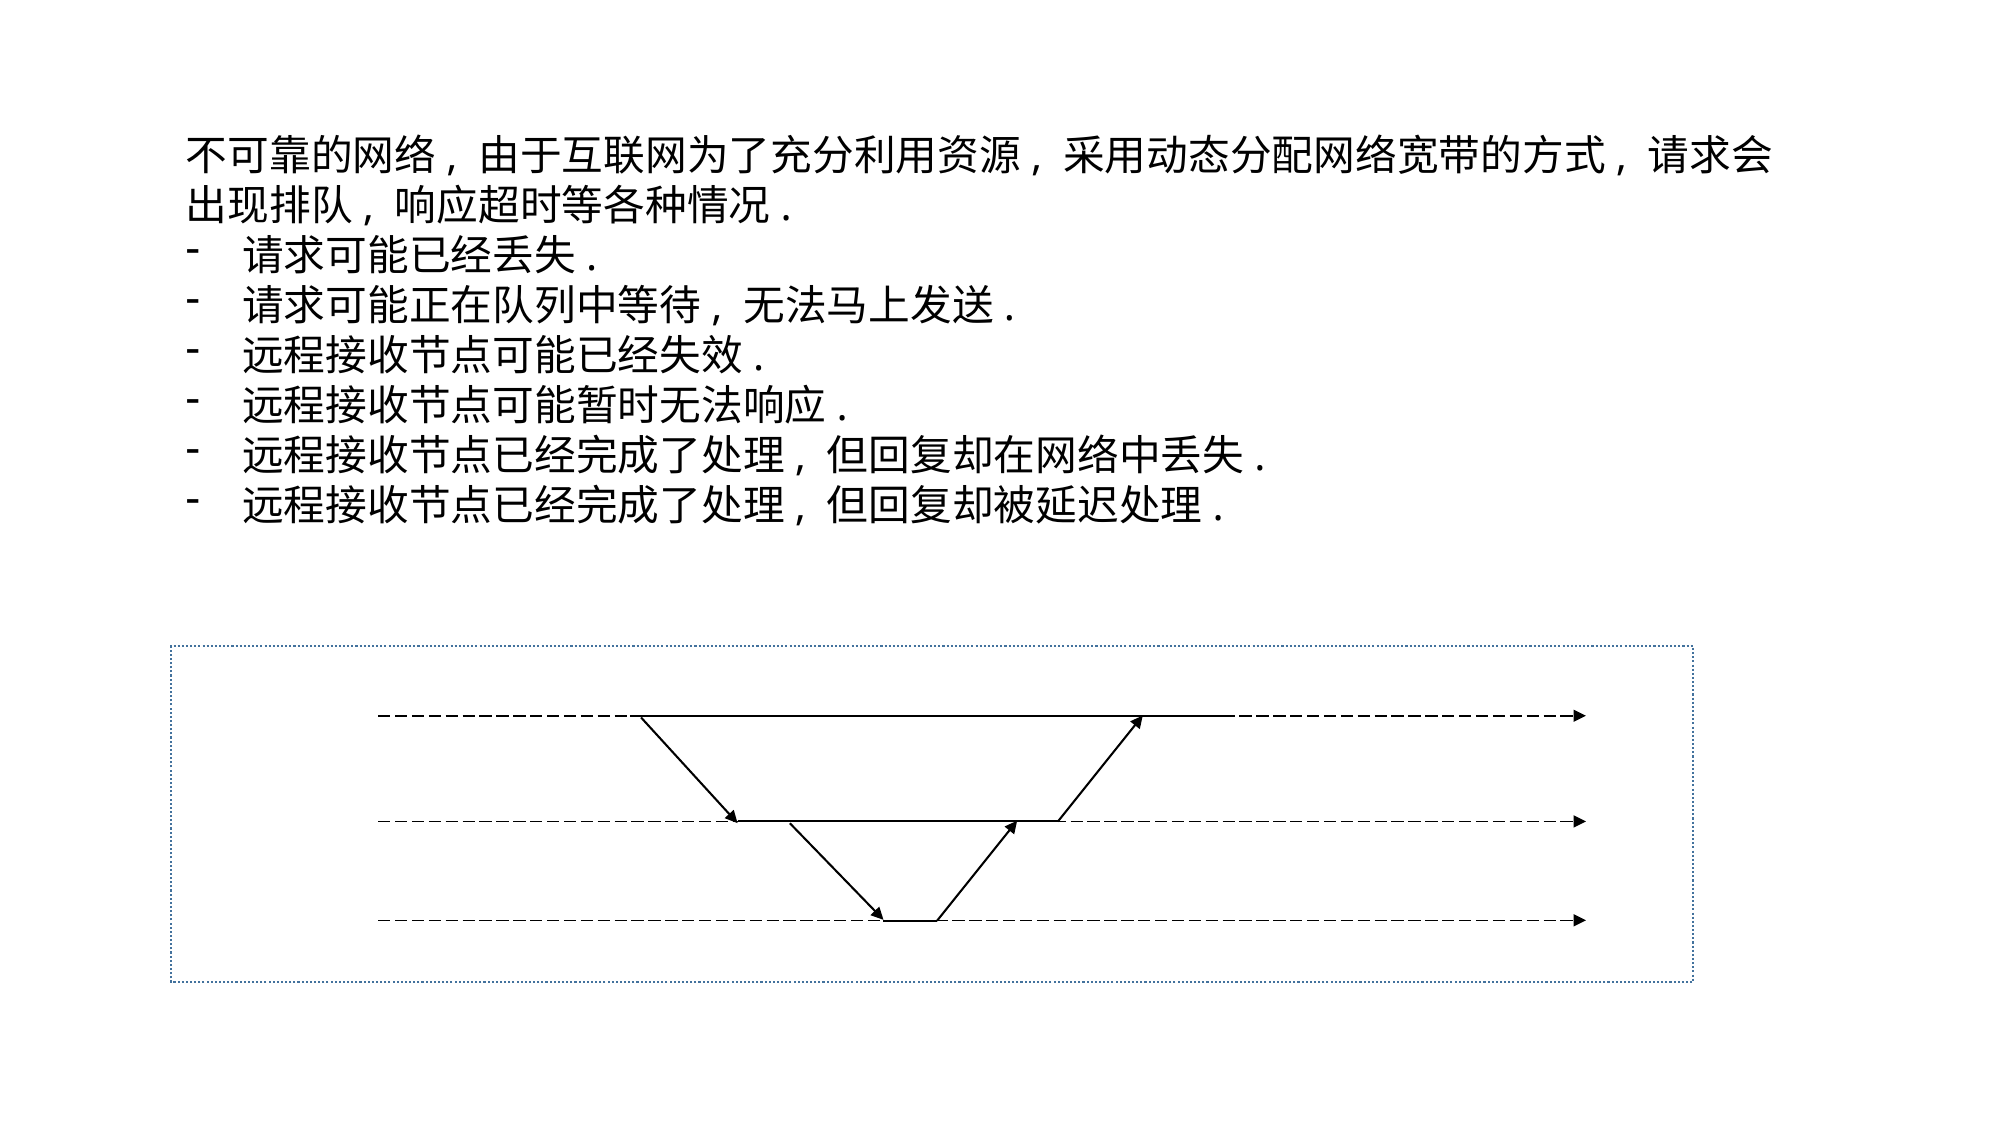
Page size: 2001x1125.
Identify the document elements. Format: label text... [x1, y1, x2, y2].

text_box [1057, 715, 1143, 822]
text_box [170, 645, 1694, 983]
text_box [936, 820, 1018, 921]
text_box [640, 717, 738, 824]
text_box 不可靠的网络, 由于互联网为了充分利用资源, 采用动态分配网络宽带的方式, 请求会出现排队, 响应超时等各种情况. 请求可能已经丢失. 请求可能正在队列中等待, 无法马上发送. 远程接收节点可能已经失效. 远程接收节点可能暂时无法响应. 远程接收节点已经完成了处理, 但回复却在网络中丢失. 远程接收节点已经完成了处理, 但回复却被延迟处理. [171, 121, 1794, 537]
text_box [789, 823, 884, 920]
